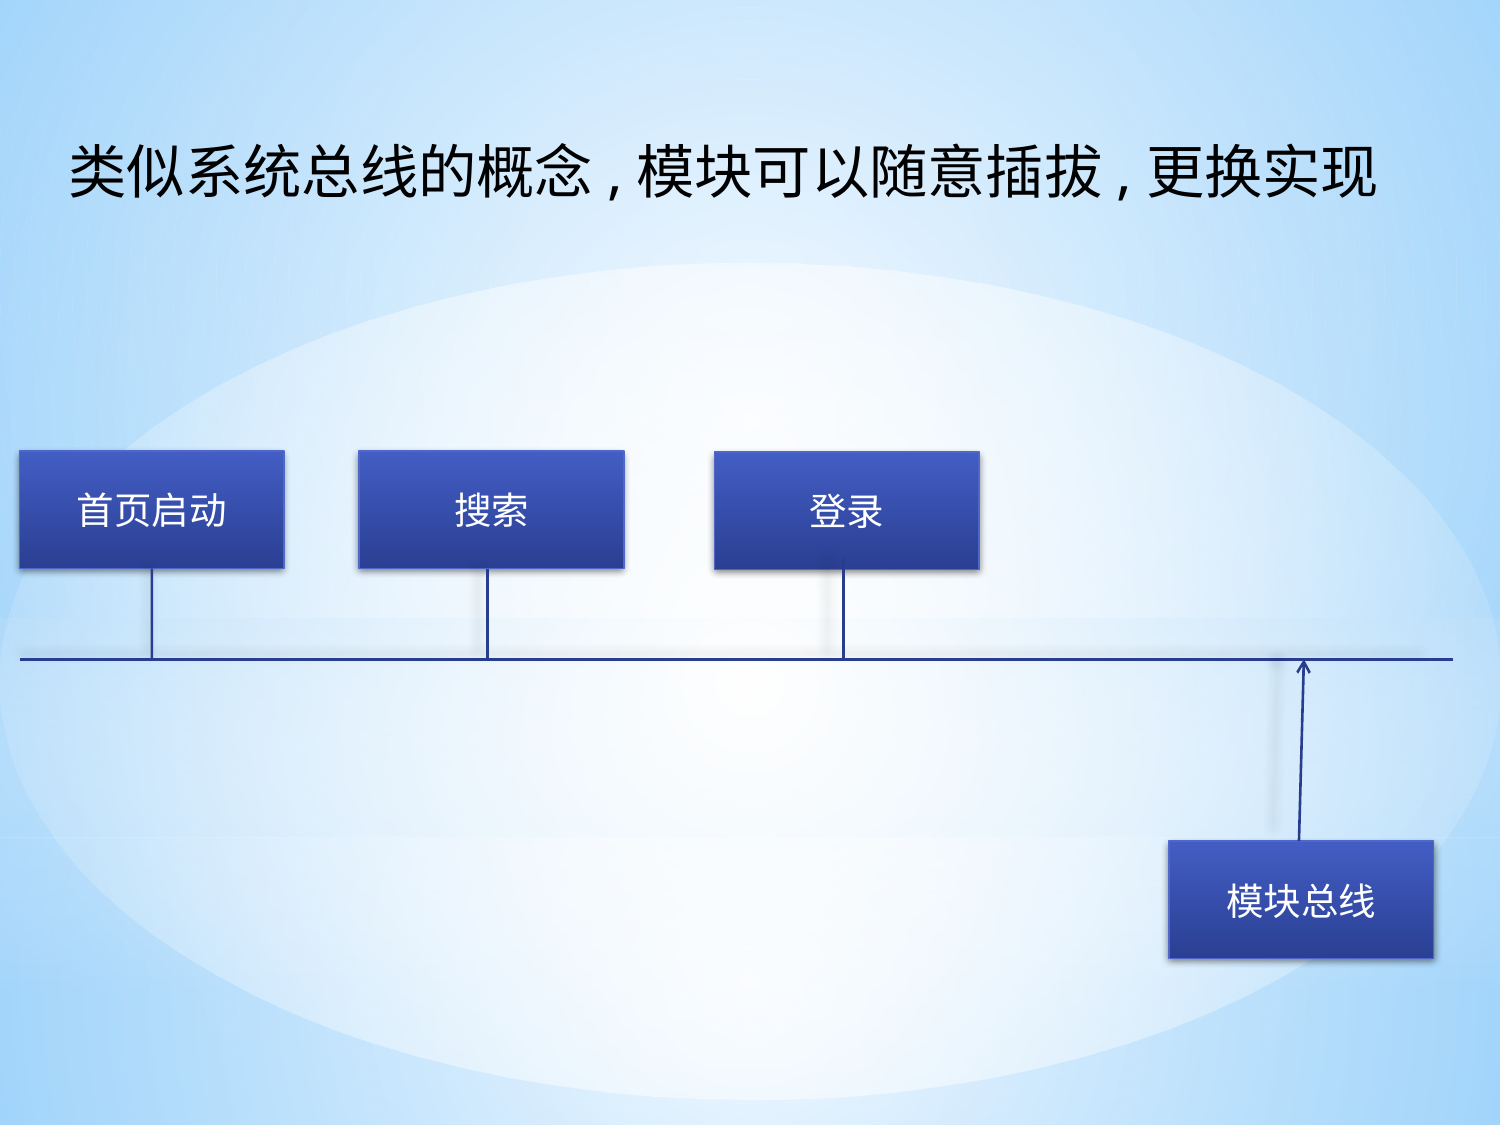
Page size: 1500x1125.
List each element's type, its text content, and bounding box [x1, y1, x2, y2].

text_box 类似系统总线的概念,模块可以随意插拔,更换实现 [54, 127, 1394, 213]
text_box 模块总线 [1168, 840, 1434, 959]
text_box 首页启动 [19, 450, 285, 569]
text_box 搜索 [358, 450, 625, 569]
text_box 登录 [714, 451, 980, 570]
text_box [1298, 658, 1305, 842]
